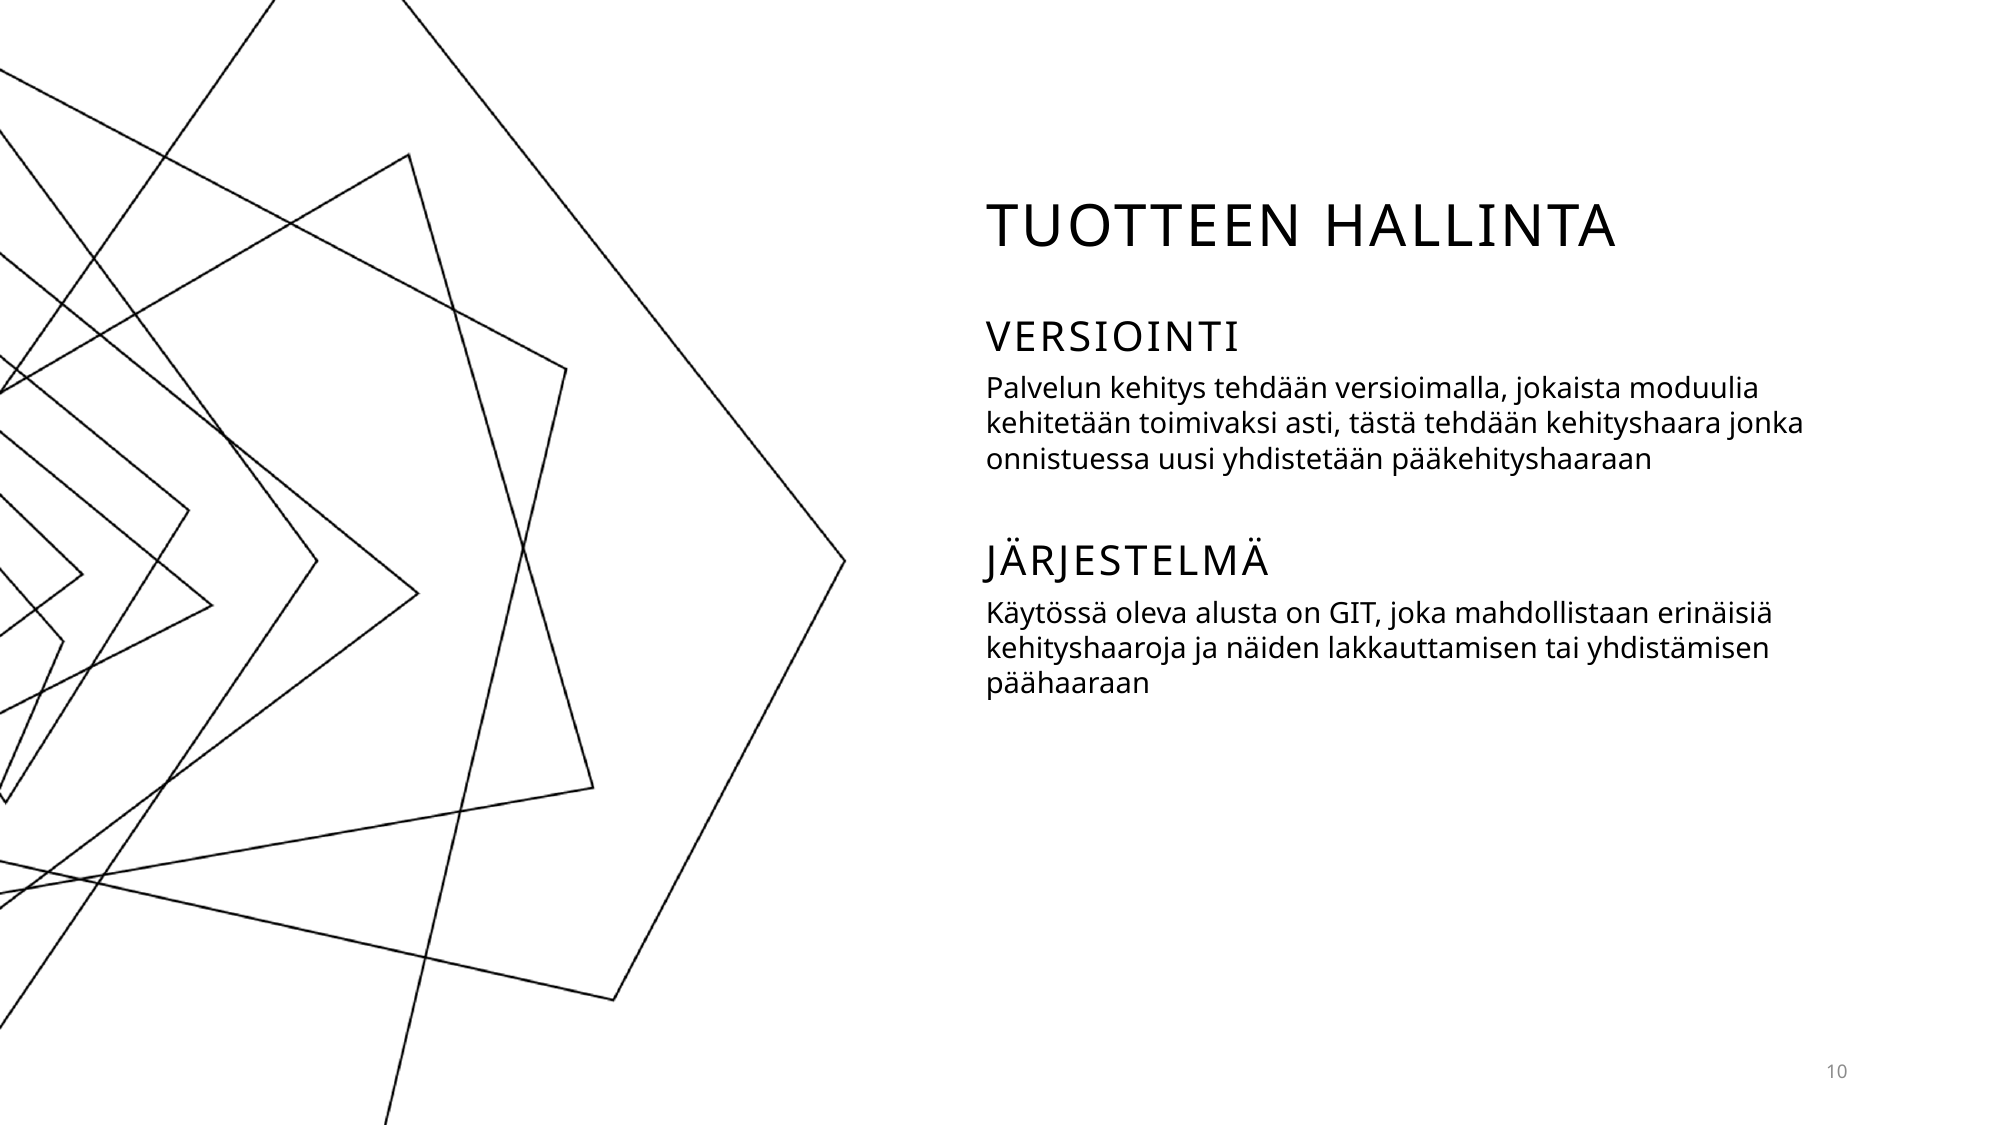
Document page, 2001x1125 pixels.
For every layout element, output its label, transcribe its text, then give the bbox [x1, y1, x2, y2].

slide_number 10 [1412, 1042, 1863, 1103]
list järjestelmä [970, 532, 1863, 593]
title Tuotteen hallinta [971, 189, 1863, 308]
list Versiointi [970, 308, 1863, 369]
picture [0, 0, 893, 1125]
list Käytössä oleva alusta on GIT, joka mahdollistaan erinäisiä kehityshaaroja ja näiden lakkauttamisen tai yhdistämisen päähaaraan [970, 586, 1862, 726]
list Palvelun kehitys tehdään versioimalla, jokaista moduulia kehitetään toimivaksi asti, tästä tehdään kehityshaara jonka onnistuessa uusi yhdistetään pääkehityshaaraan [970, 362, 1862, 532]
